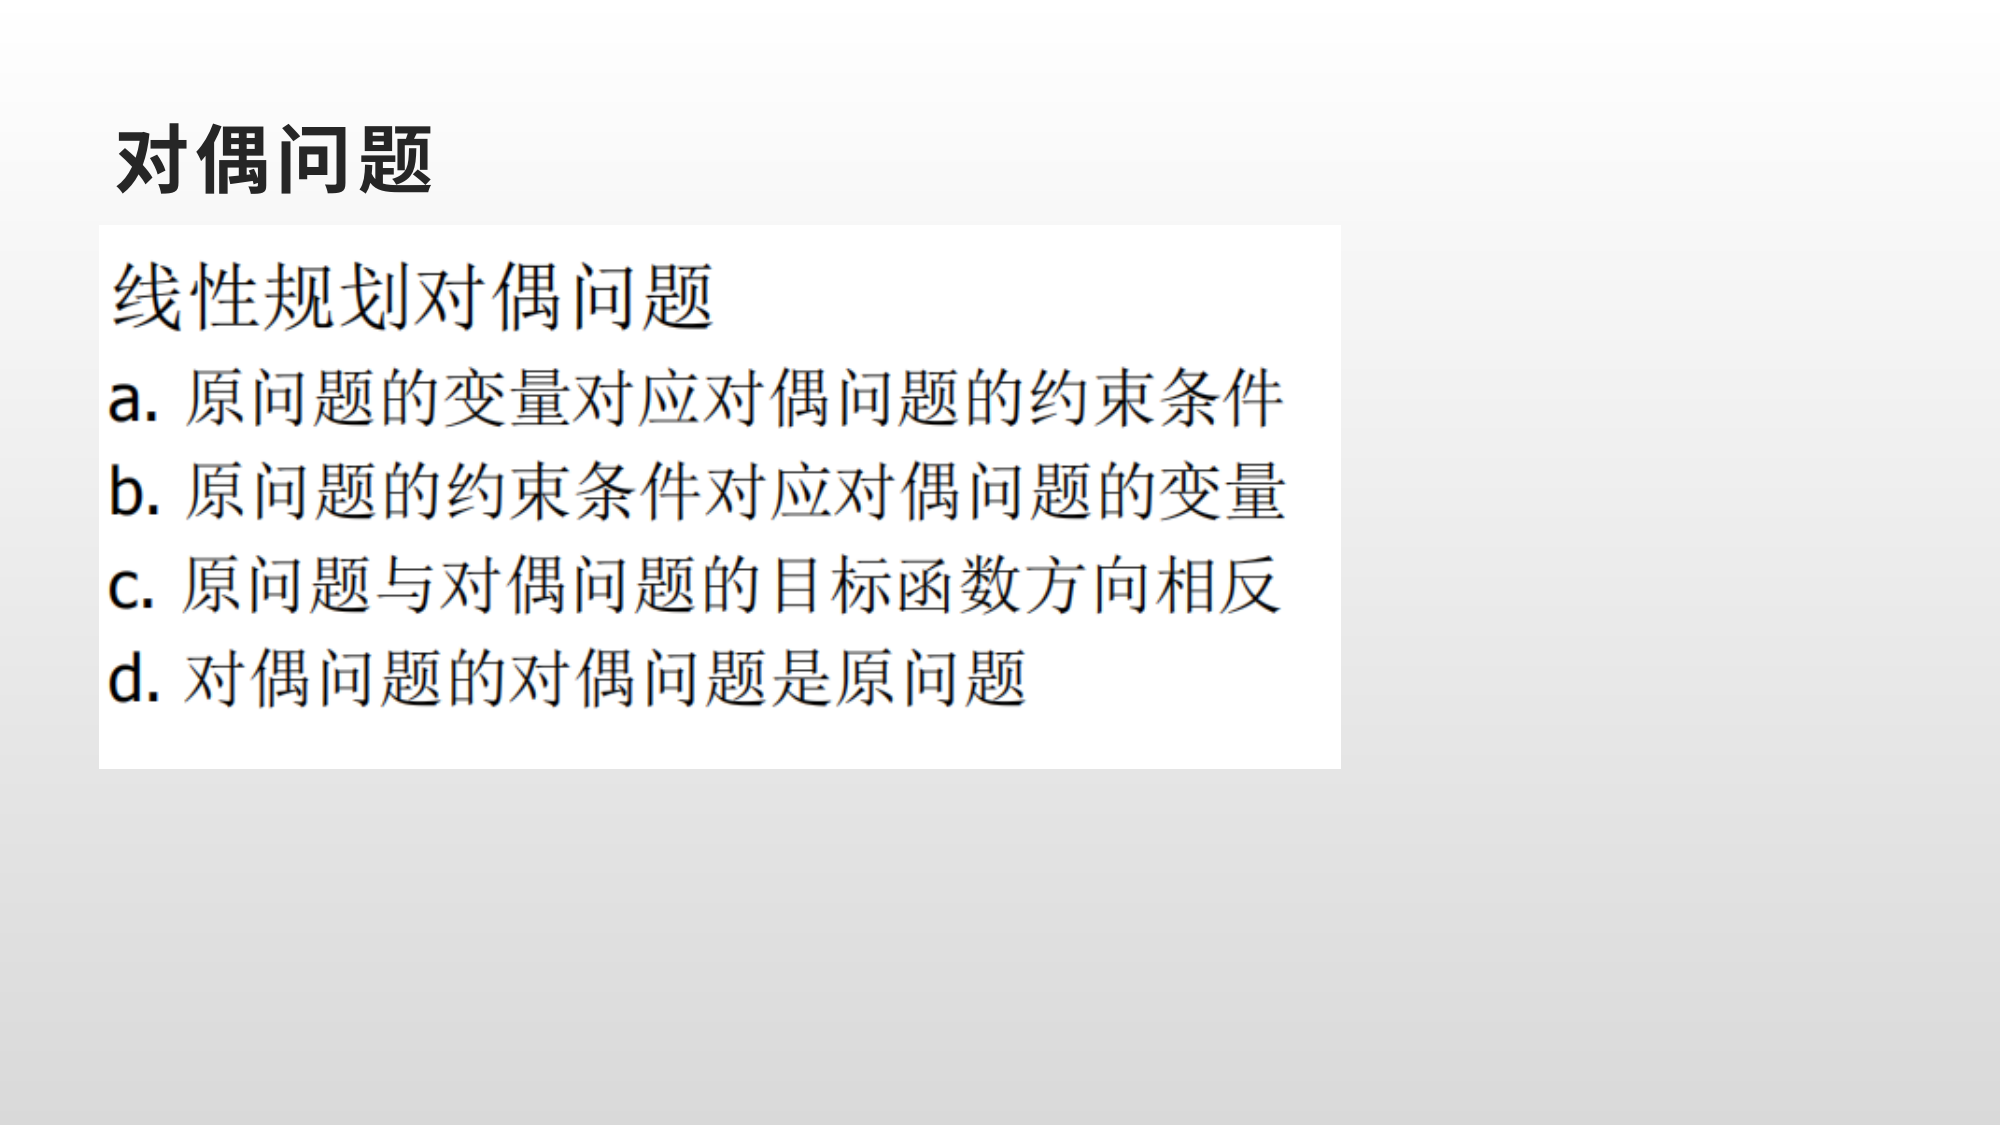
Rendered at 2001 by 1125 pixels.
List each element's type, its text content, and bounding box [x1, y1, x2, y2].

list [99, 225, 1341, 769]
title 对偶问题 [99, 99, 1900, 216]
